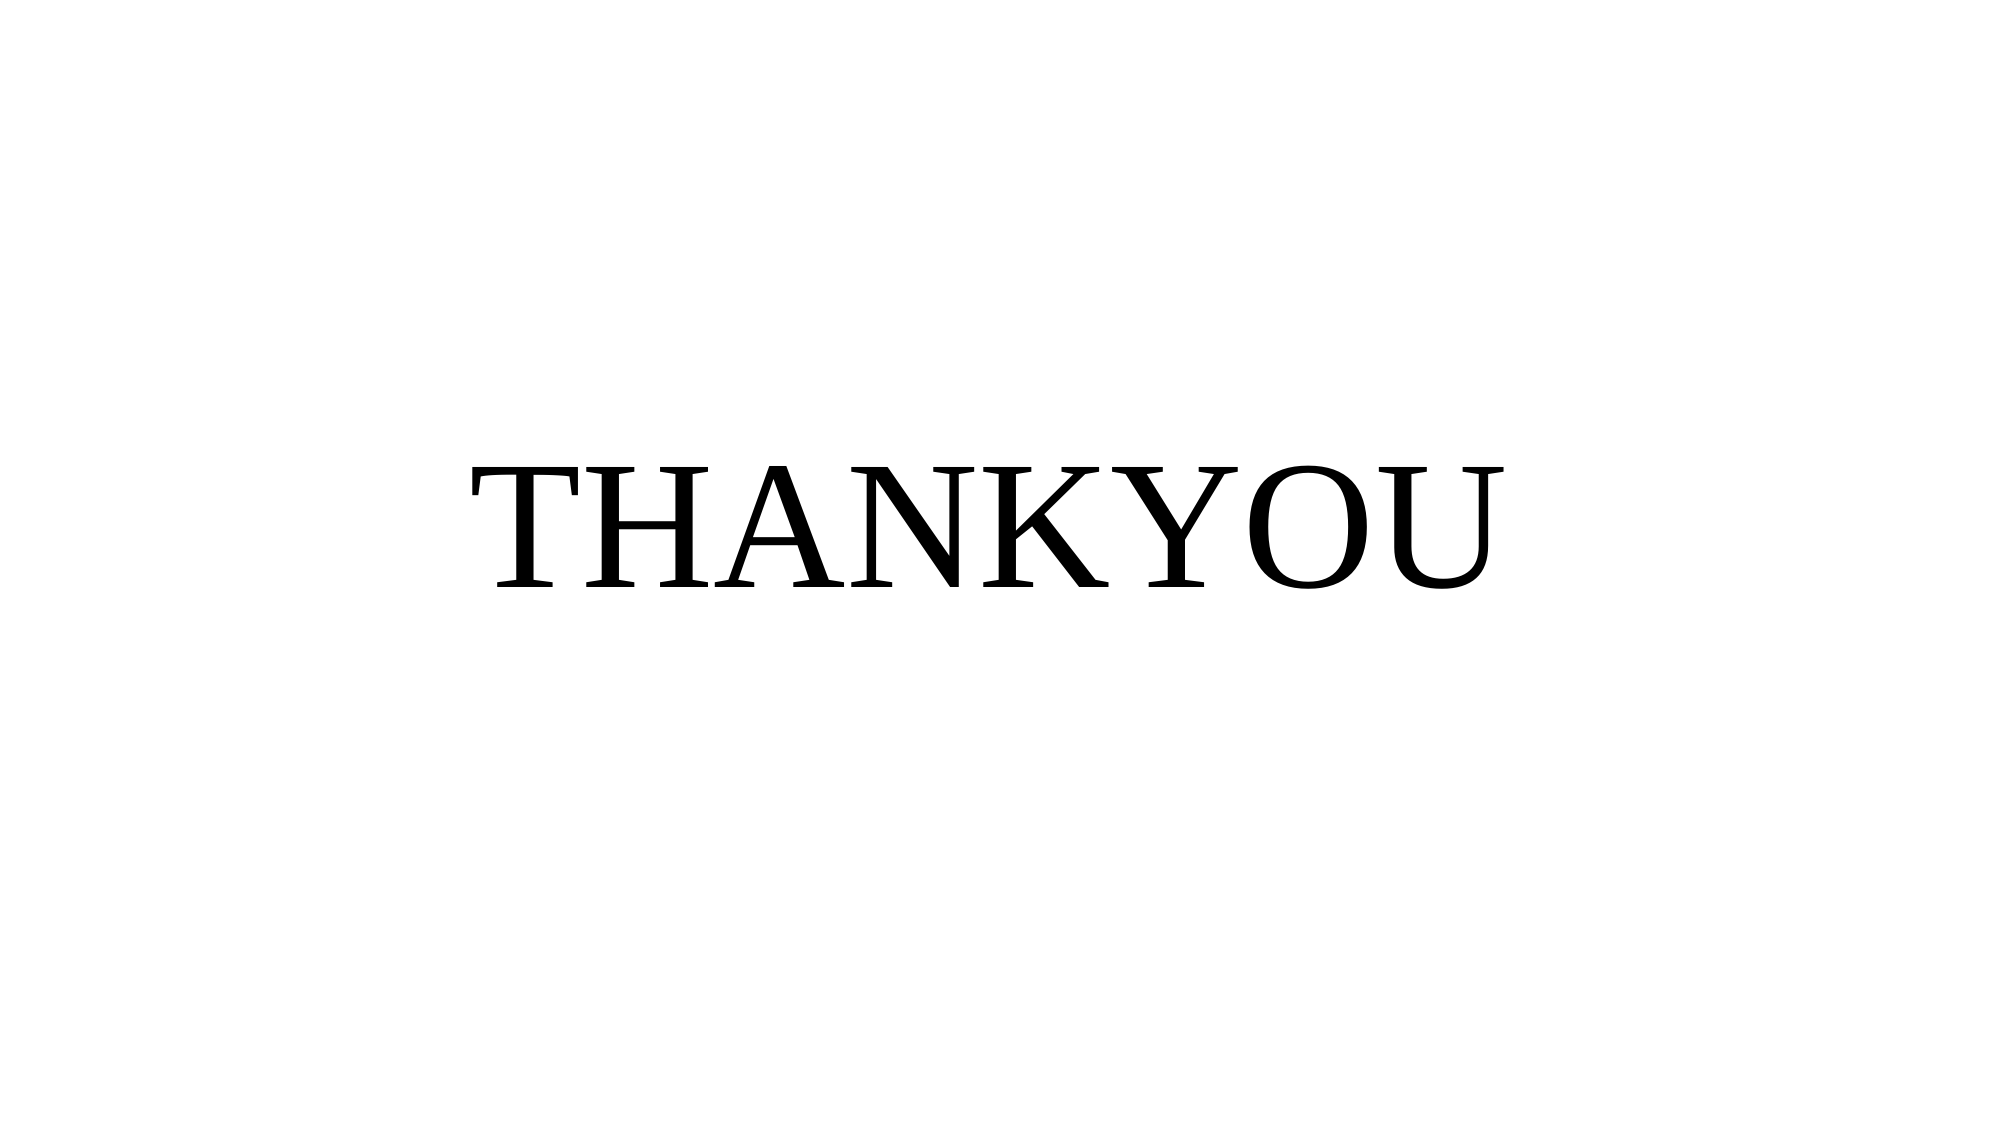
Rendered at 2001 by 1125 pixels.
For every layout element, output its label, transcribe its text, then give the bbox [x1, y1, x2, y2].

title THANKYOU [454, 419, 2000, 637]
